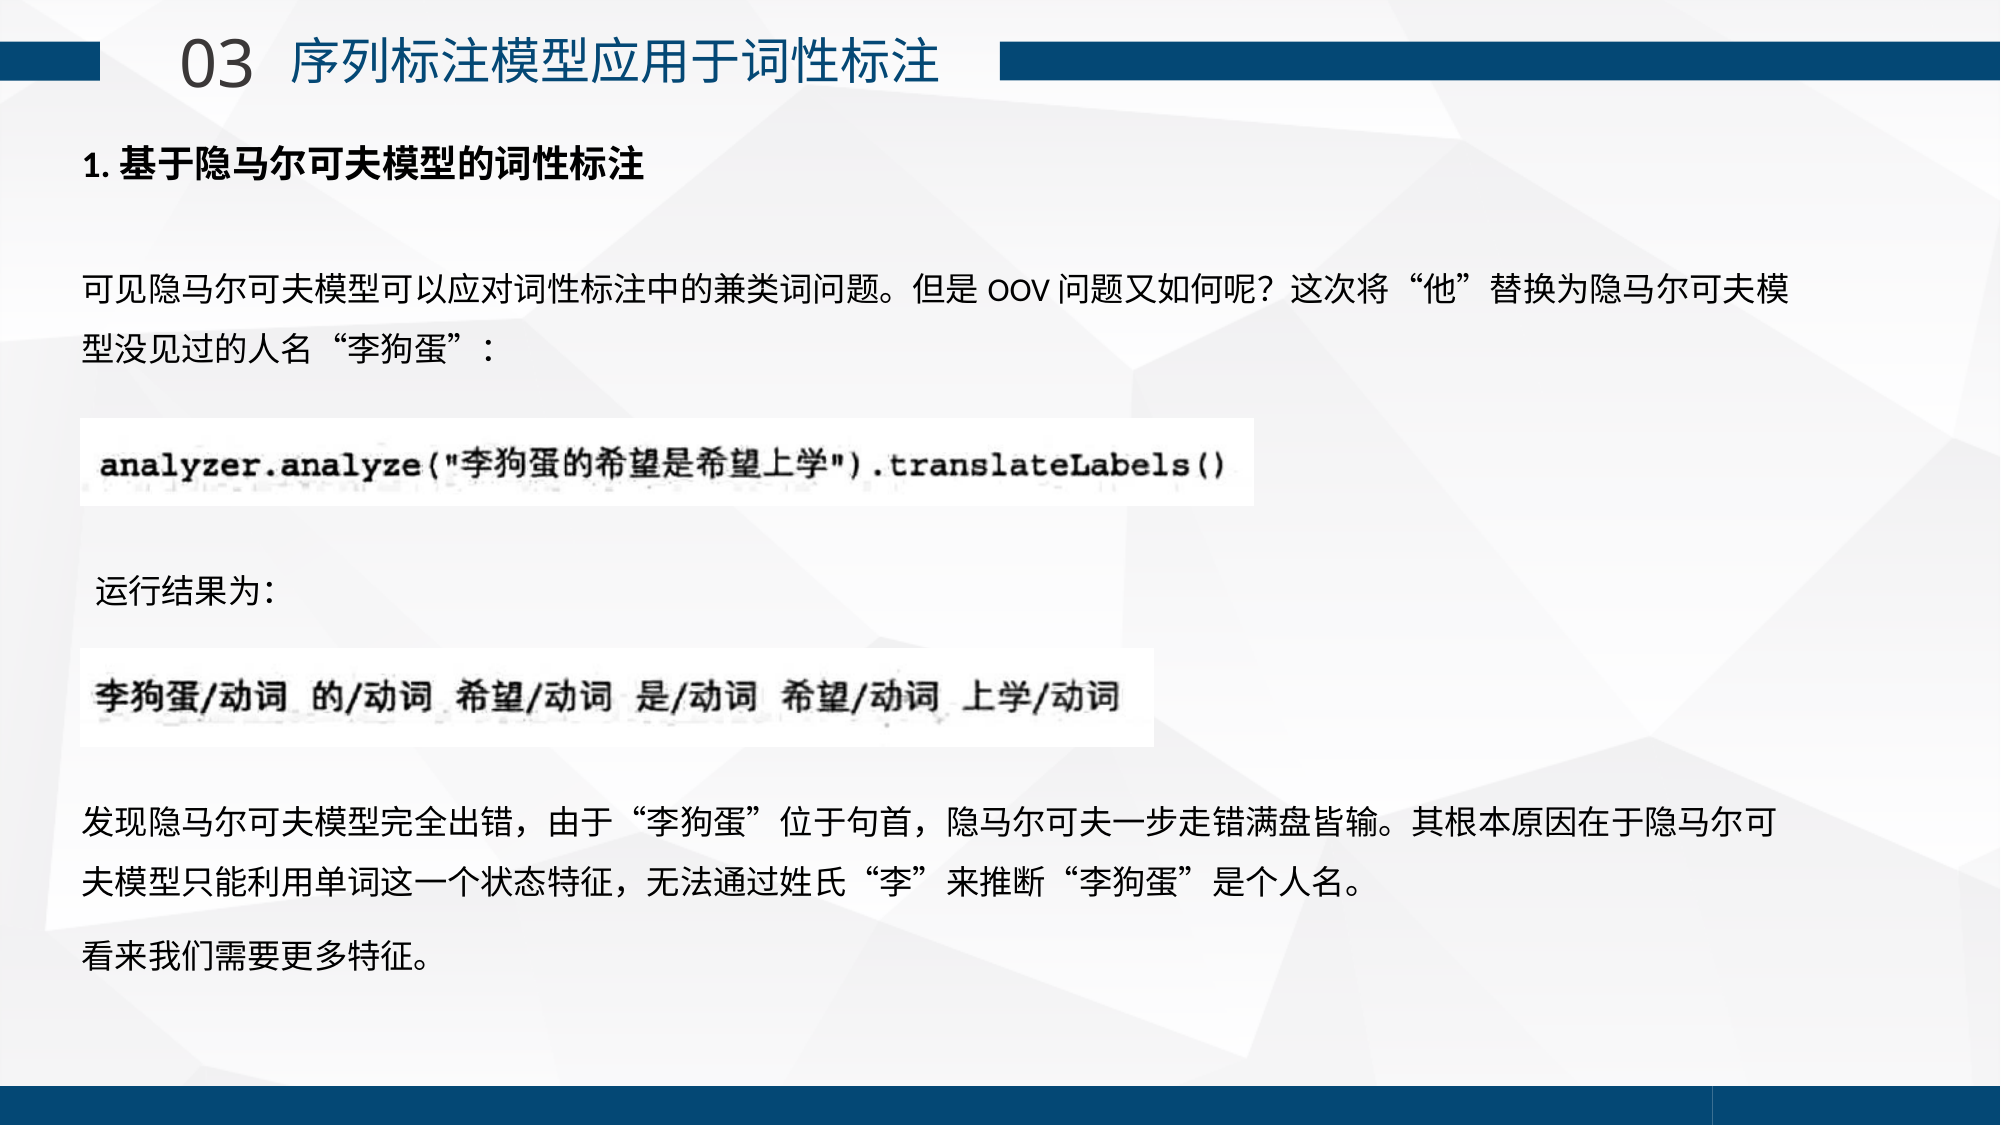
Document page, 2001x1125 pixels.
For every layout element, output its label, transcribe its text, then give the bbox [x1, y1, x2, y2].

text_box [0, 1085, 1713, 1125]
text_box [1019, 41, 2000, 81]
text_box 看来我们需要更多特征。 [66, 927, 728, 983]
text_box 运行结果为： [80, 562, 1401, 618]
text_box [1713, 1085, 2000, 1125]
text_box 可见隐马尔可夫模型可以应对词性标注中的兼类词问题。但是OOV问题又如何呢？这次将“他”替换为隐马尔可夫模型没见过的人名“李狗蛋”： [66, 240, 1816, 376]
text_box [126, 13, 1019, 110]
text_box 发现隐马尔可夫模型完全出错，由于“李狗蛋”位于句首，隐马尔可夫一步走错满盘皆输。其根本原因在于隐马尔可夫模型只能利用单词这一个状态特征，无法通过姓氏“李”来推断“李狗蛋”是个人名。 [66, 773, 1816, 909]
picture [0, 0, 2001, 1125]
text_box 1.基于隐马尔可夫模型的词性标注 [66, 132, 960, 193]
text_box [0, 41, 101, 82]
